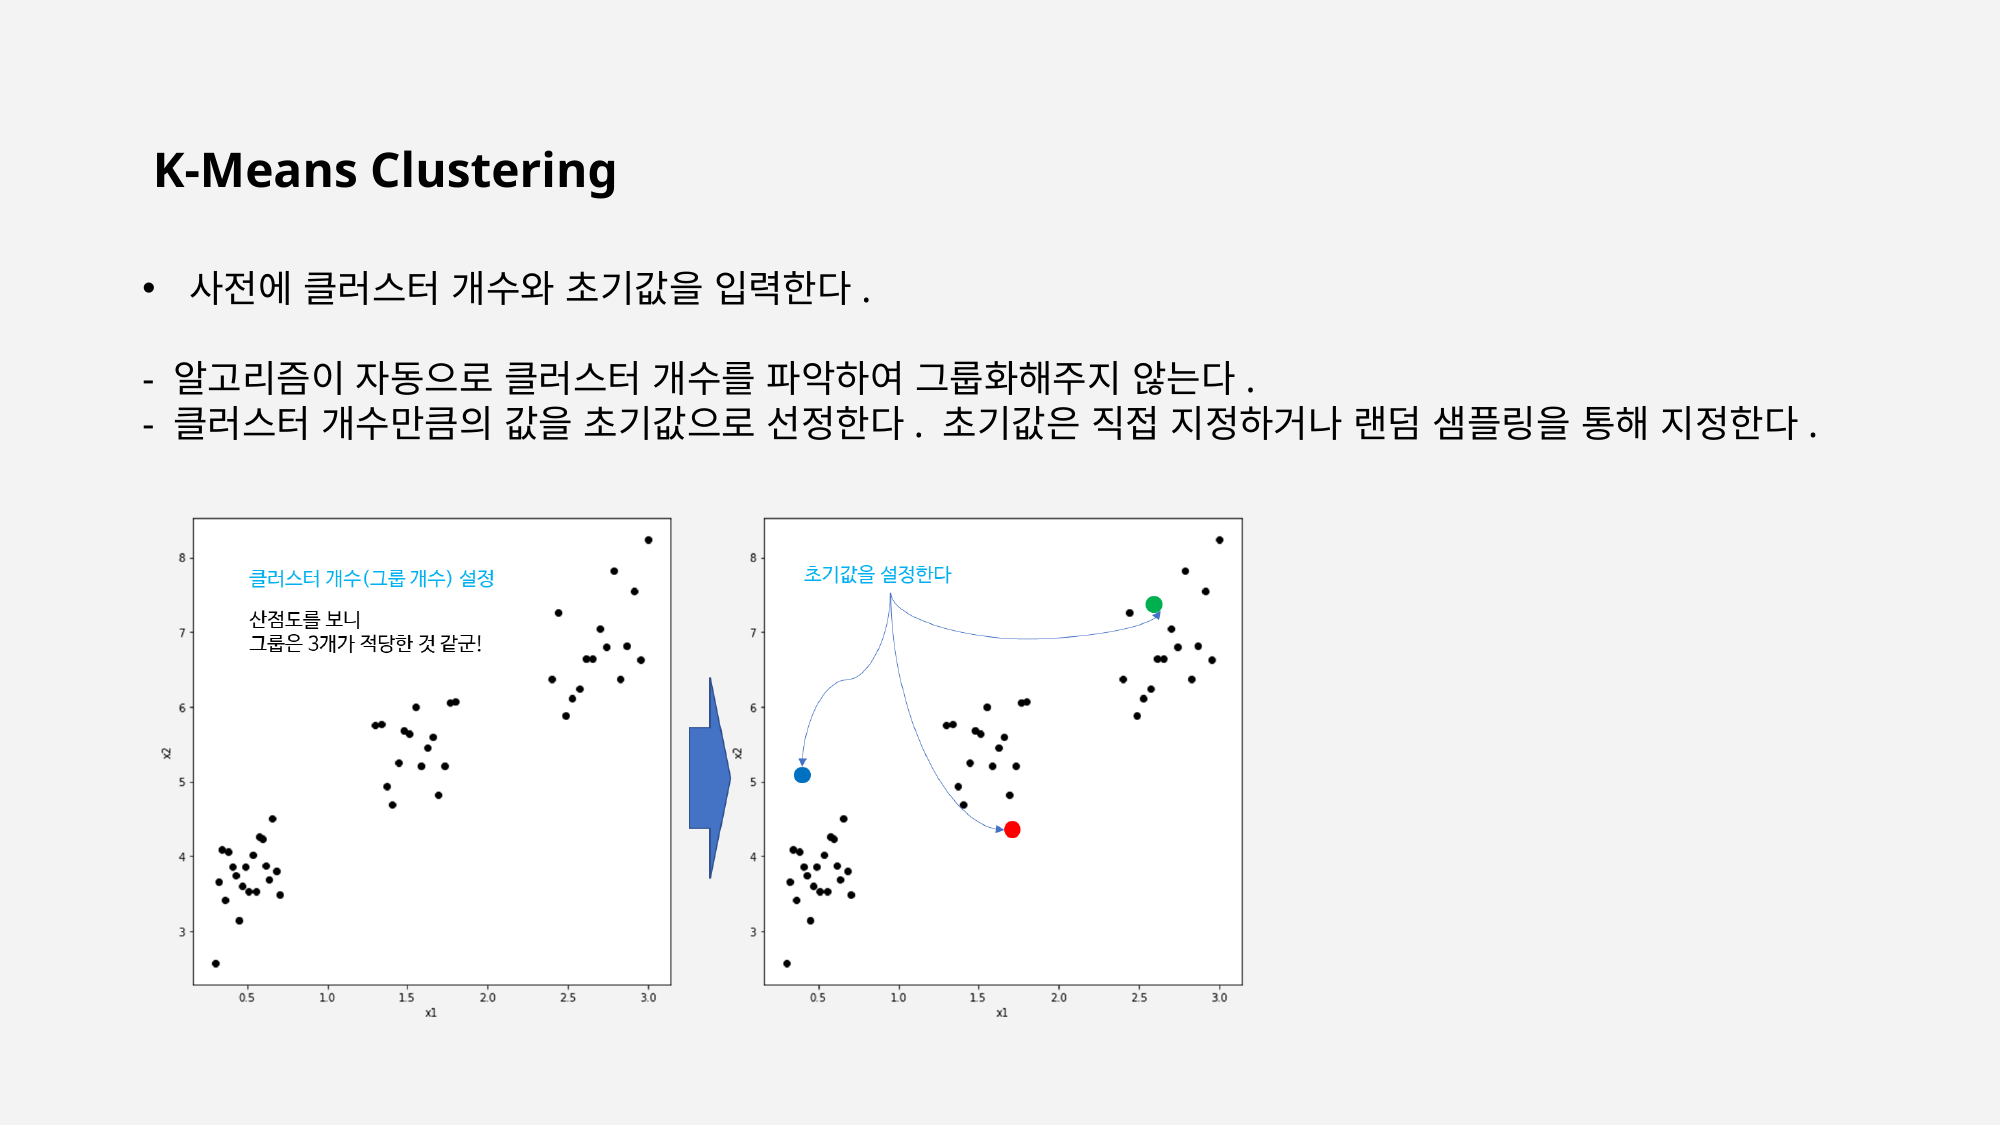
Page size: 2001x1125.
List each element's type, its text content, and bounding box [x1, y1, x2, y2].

picture [155, 507, 1252, 1025]
text_box 사전에 클러스터 개수와 초기값을 입력한다. - 알고리즘이 자동으로 클러스터 개수를 파악하여 그룹화해주지 않는다. - 클러스터 개수만큼의 값을 초기값으로 선정한다. 초기값은 직접 지정하거나 랜덤 샘플링을 통해 지정한다. [127, 257, 1833, 453]
text_box K-Means Clustering [138, 132, 634, 205]
